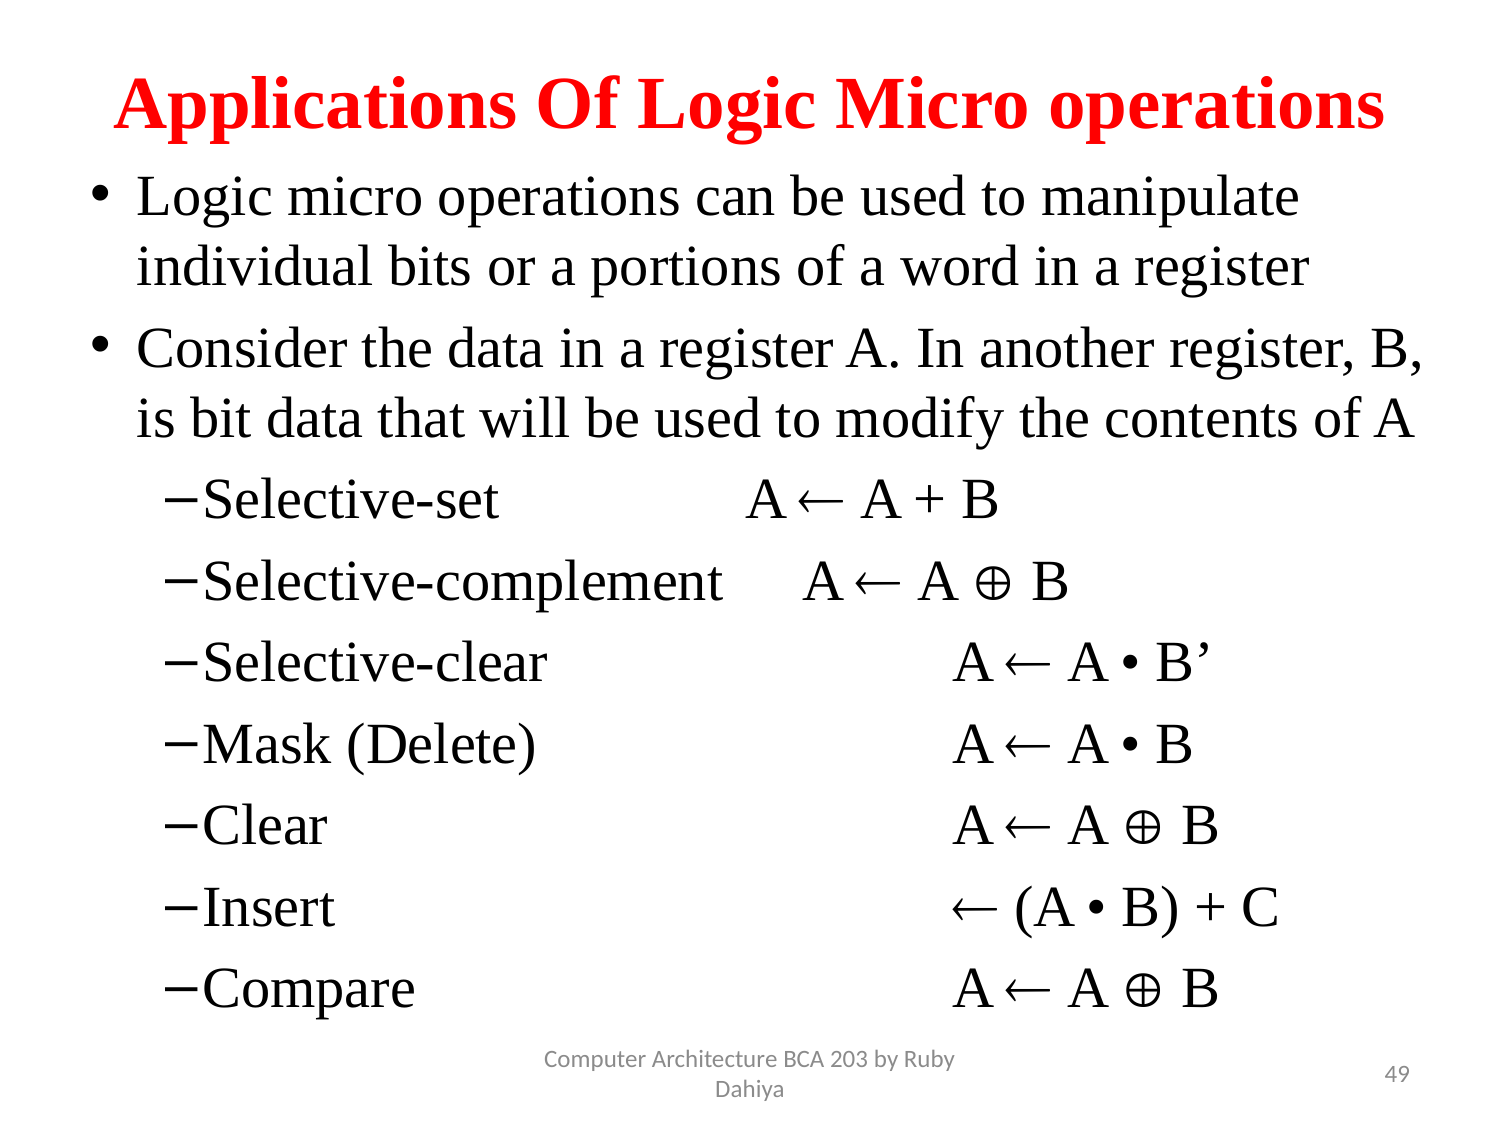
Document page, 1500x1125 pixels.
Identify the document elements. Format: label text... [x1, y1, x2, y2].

footer Computer Architecture BCA 203 by Ruby Dahiya [512, 1042, 988, 1103]
slide_number 49 [1074, 1042, 1425, 1103]
list Logic micro operations can be used to manipulate individual bits or a portions of a word in a register Consider the data in a register A. In another register, B, is bit data that will be used to modify the contents of A Selective-set A  A + B Selective-complement A  A  B Selective-clear A  A • B’ Mask (Delete) A  A • B Clear A  A  B Insert  (A • B) + C Compare A  A  B [75, 149, 1450, 1038]
title Applications Of Logic Micro operations [50, 49, 1450, 246]
